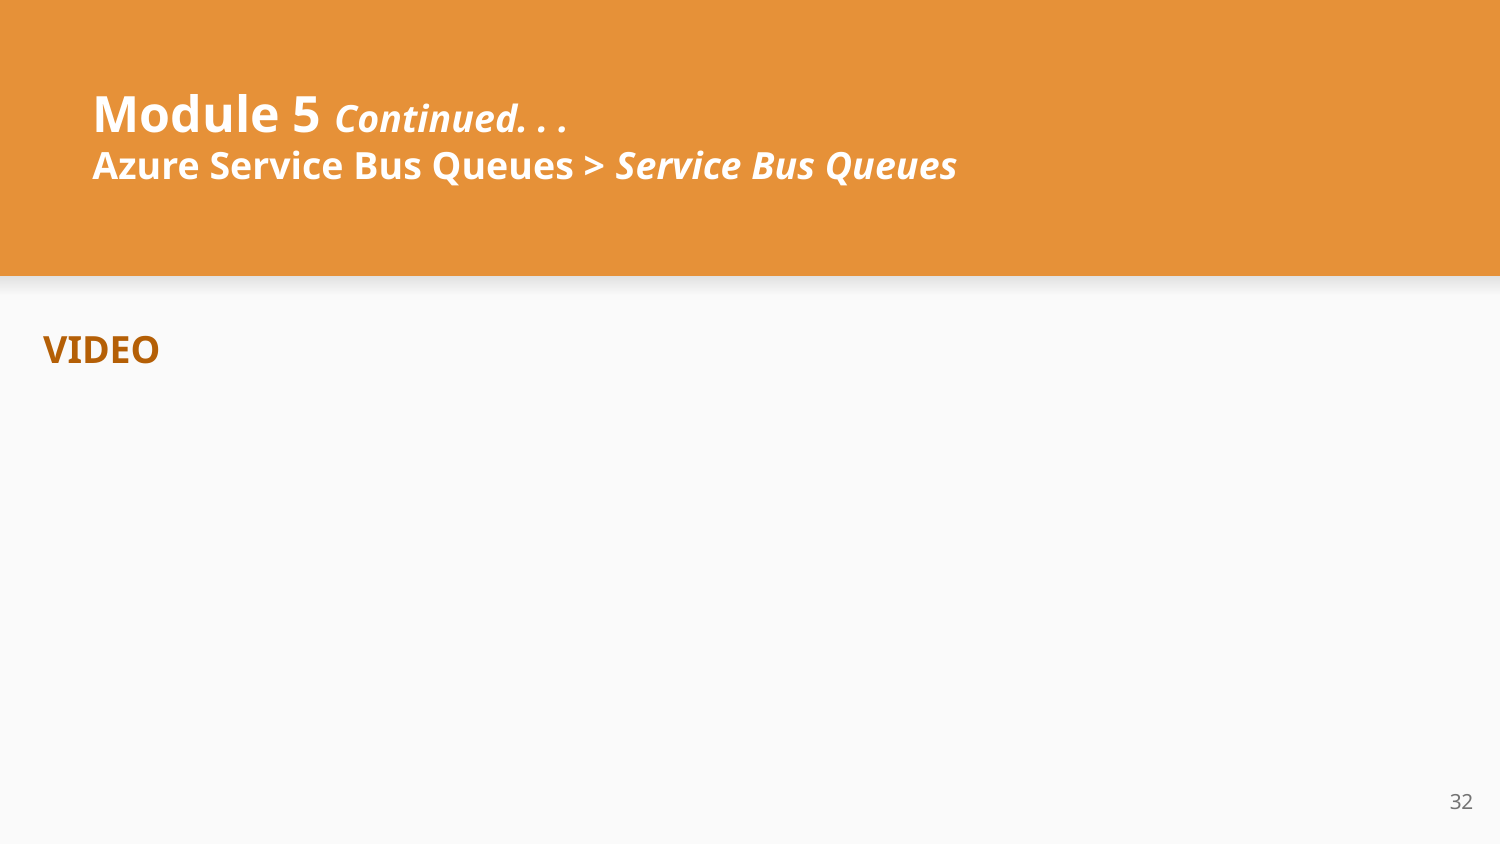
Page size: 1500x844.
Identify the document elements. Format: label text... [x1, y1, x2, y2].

slide_number ‹#› [1398, 770, 1489, 835]
text_box VIDEO [28, 293, 1477, 819]
title Module 5 Continued. . . Azure Service Bus Queues > Service Bus Queues [77, 20, 1433, 248]
